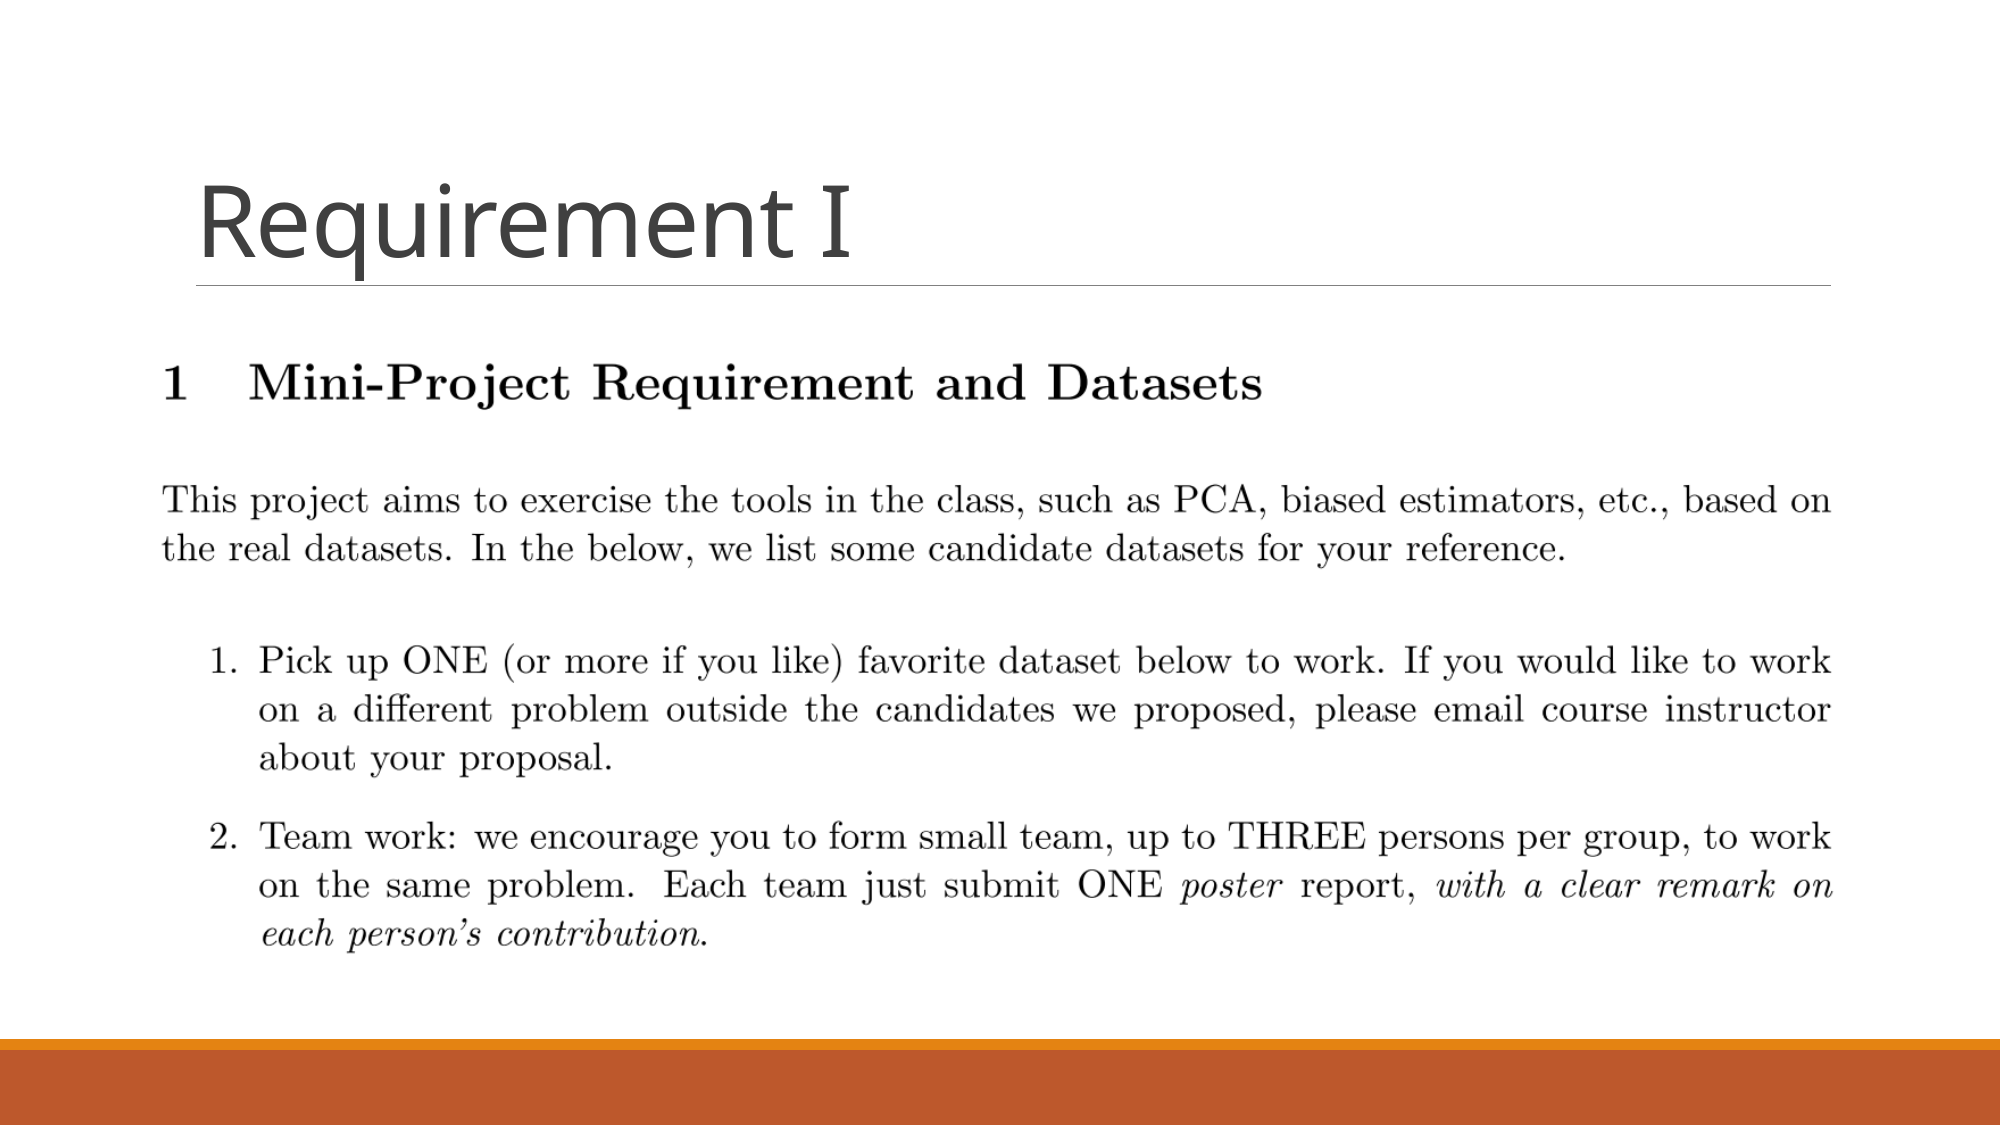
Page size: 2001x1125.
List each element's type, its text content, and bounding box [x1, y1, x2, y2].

picture [131, 302, 1879, 999]
title Requirement I [180, 47, 1830, 285]
